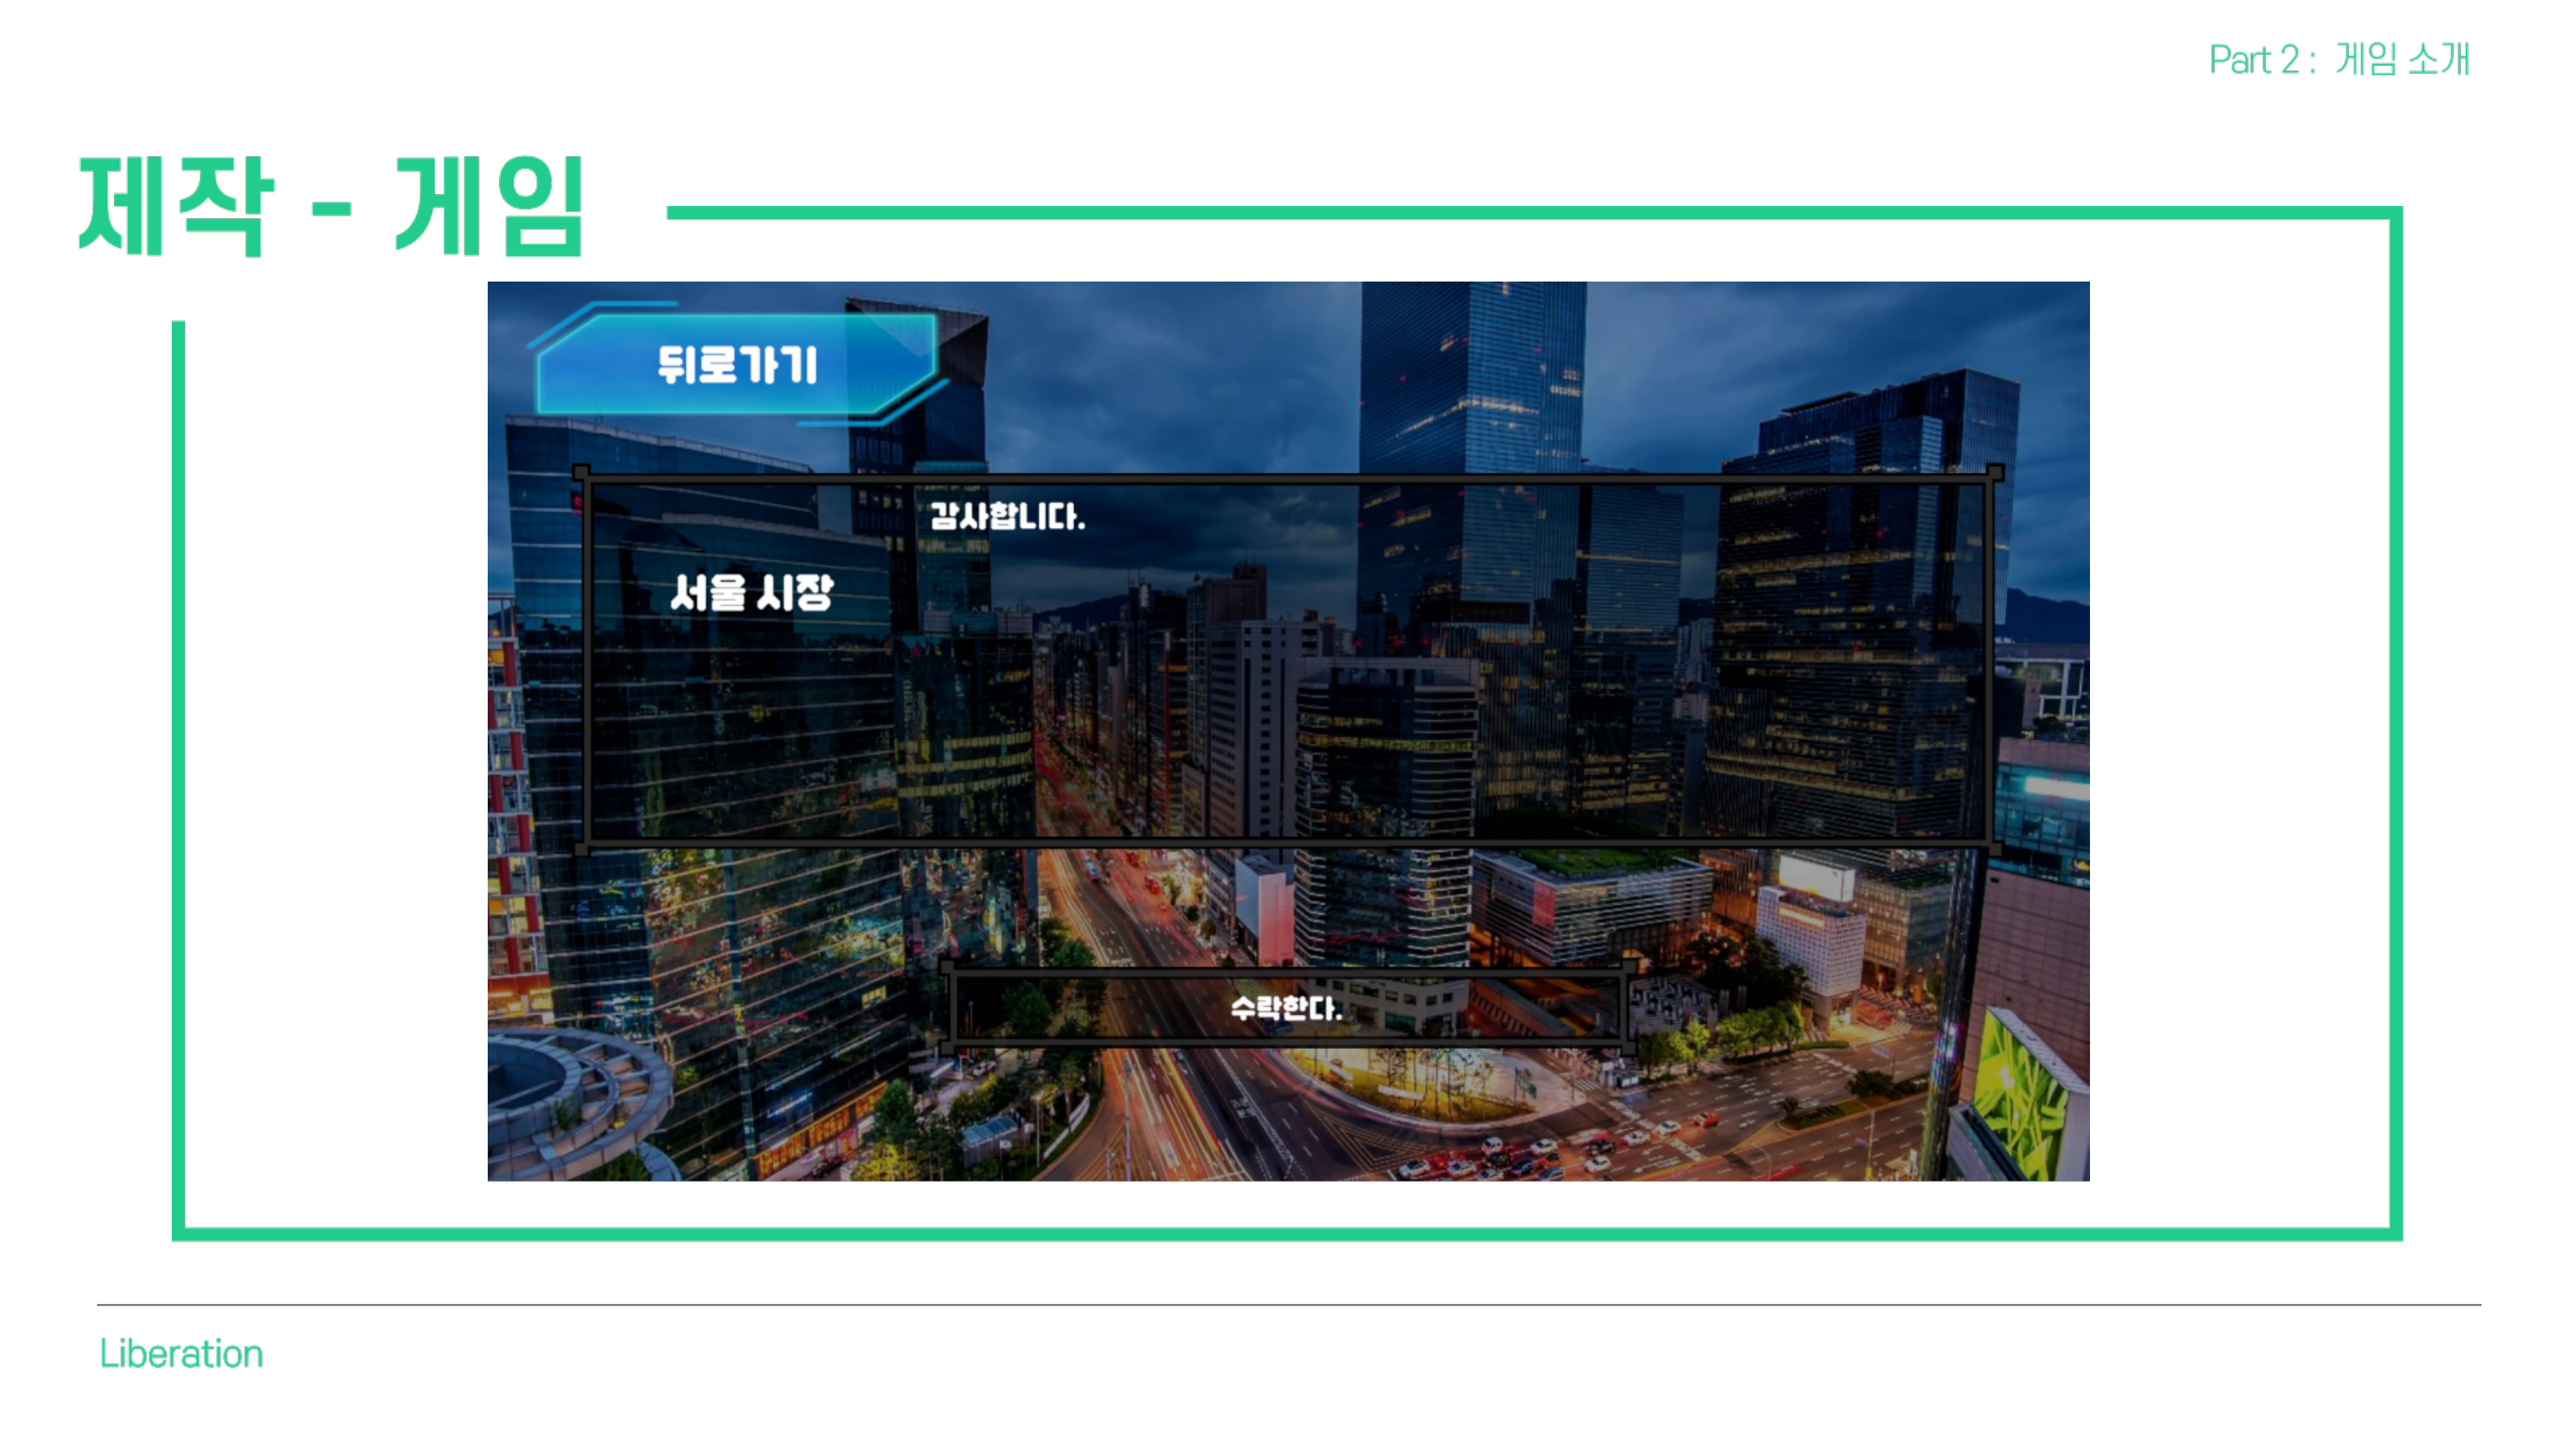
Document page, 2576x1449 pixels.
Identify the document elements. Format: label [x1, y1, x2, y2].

text_box [96, 1303, 2482, 1308]
picture [29, 75, 2090, 1184]
picture [88, 1309, 299, 1410]
picture [2197, 15, 2506, 116]
text_box [172, 206, 2403, 1242]
